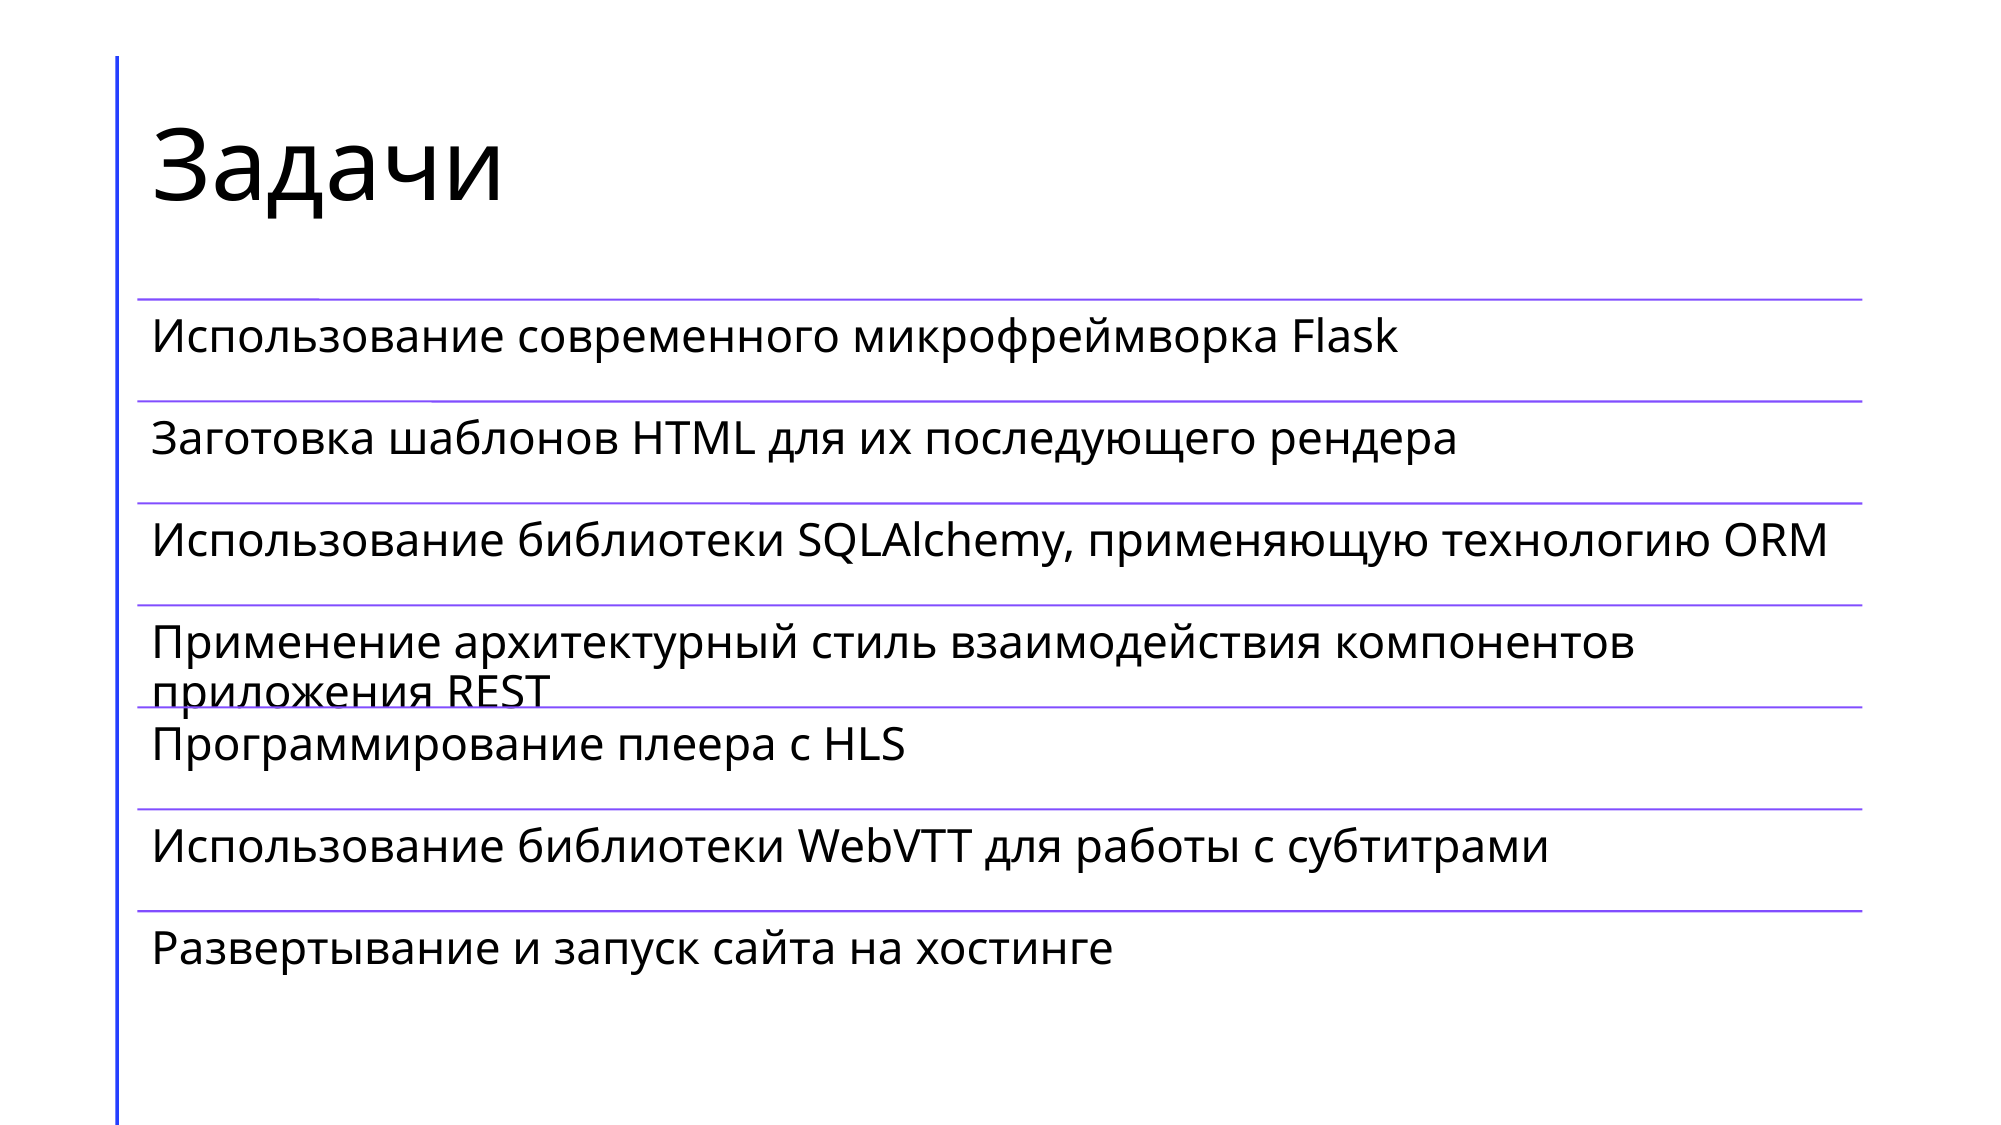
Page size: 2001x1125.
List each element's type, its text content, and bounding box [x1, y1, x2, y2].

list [137, 299, 1863, 1014]
title Задачи [137, 59, 1863, 278]
